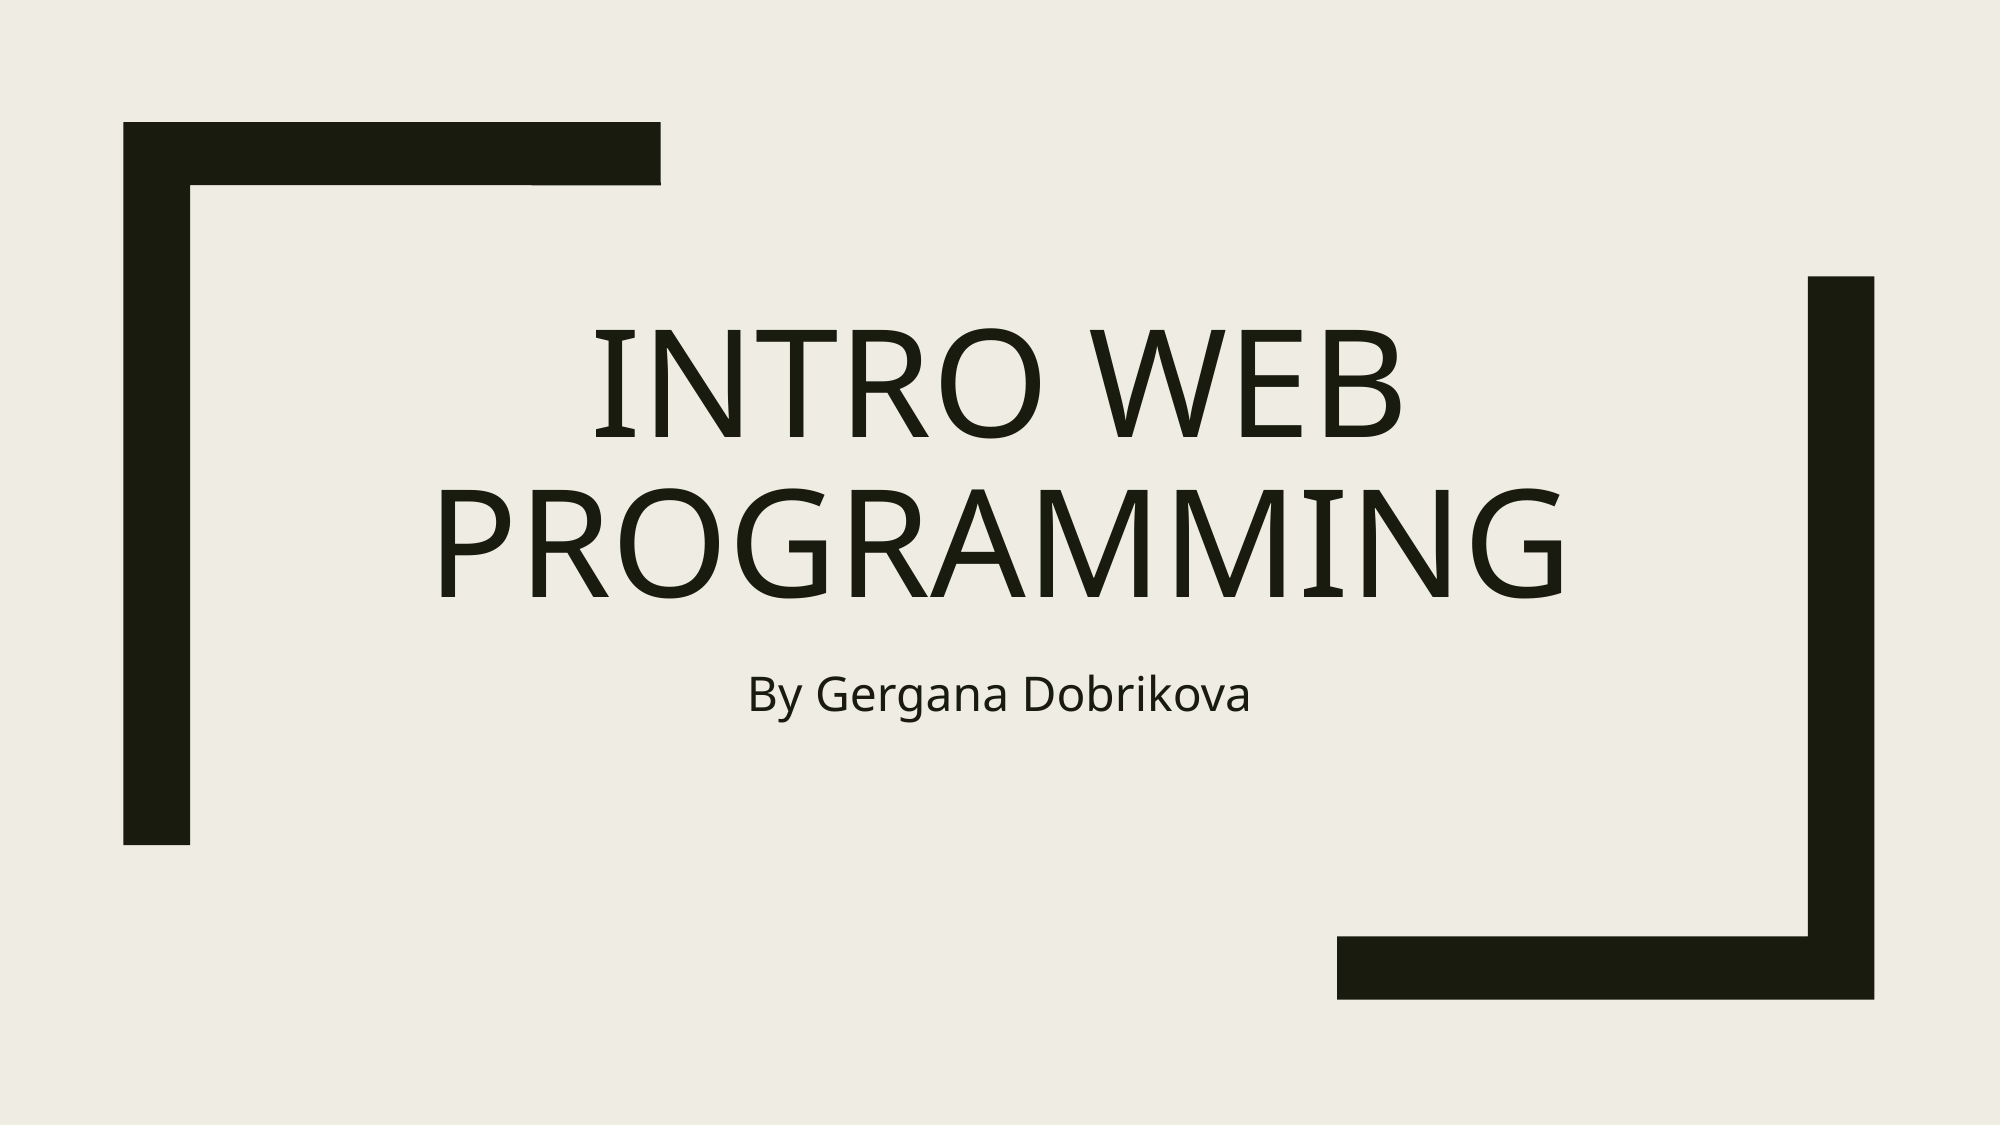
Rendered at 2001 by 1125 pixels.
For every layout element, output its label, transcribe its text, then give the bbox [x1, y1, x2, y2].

title Intro Web Programming [314, 293, 1686, 638]
subtitle By Gergana Dobrikova [439, 649, 1561, 828]
